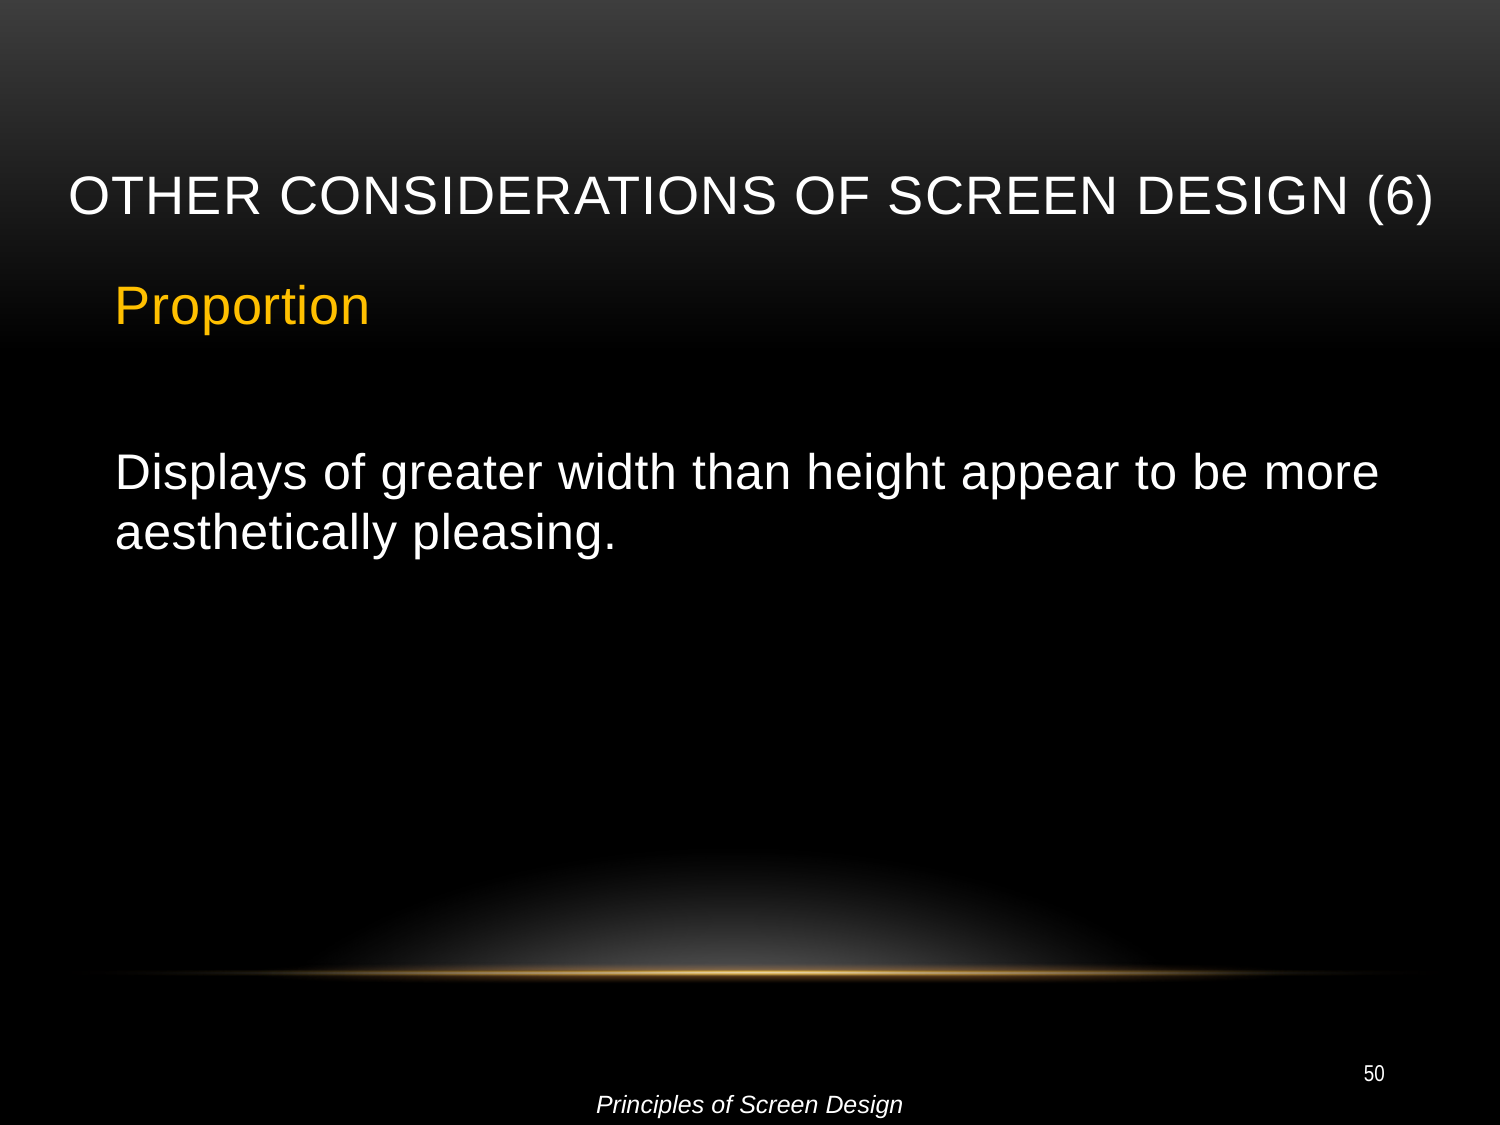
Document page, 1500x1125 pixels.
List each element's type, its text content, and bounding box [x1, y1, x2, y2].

picture [0, 0, 1500, 1081]
slide_number 50 [1237, 1042, 1400, 1081]
title Other Considerations of Screen Design (6) [53, 45, 1471, 233]
list Proportion Displays of greater width than height appear to be more aesthetically pleasing. [99, 262, 1400, 938]
text_box Principles of Screen Design [0, 1081, 1500, 1125]
